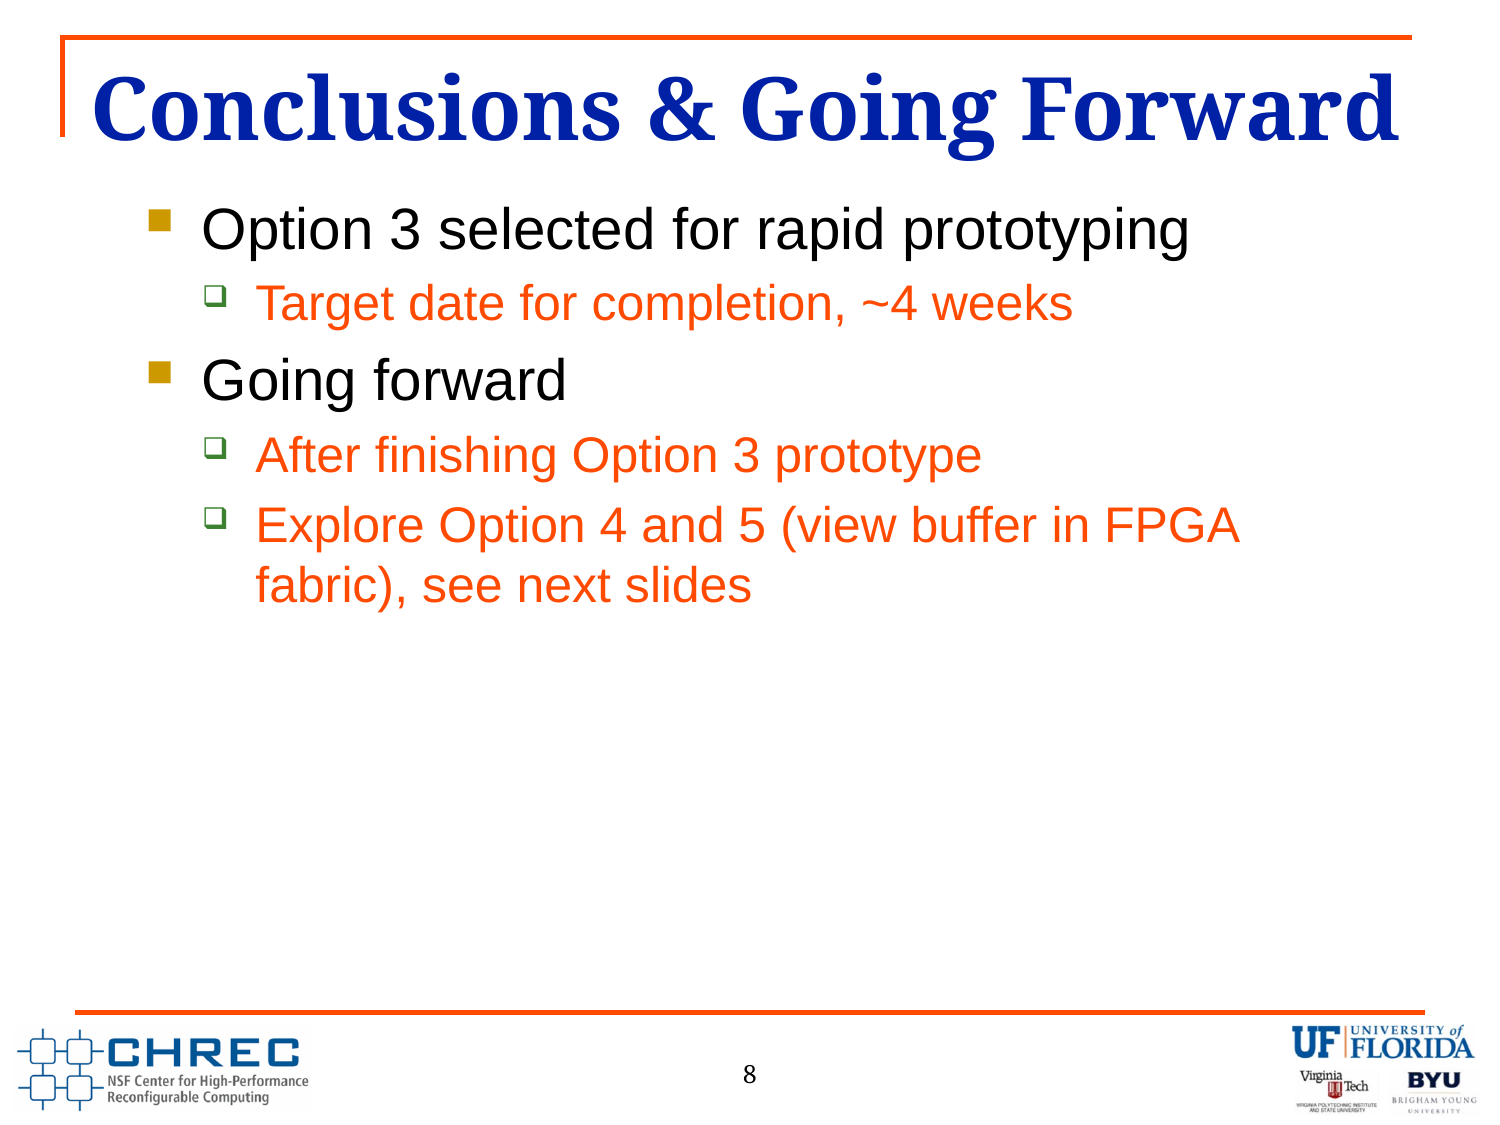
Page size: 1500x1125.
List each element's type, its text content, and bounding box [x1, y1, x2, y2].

picture [12, 1026, 313, 1112]
title Conclusions & Going Forward [74, 45, 1426, 201]
picture [1287, 1021, 1485, 1117]
list Option 3 selected for rapid prototyping Target date for completion, ~4 weeks Going forward After finishing Option 3 prototype Explore Option 4 and 5 (view buffer in FPGA fabric), see next slides [130, 183, 1304, 990]
slide_number 8 [599, 1024, 901, 1101]
